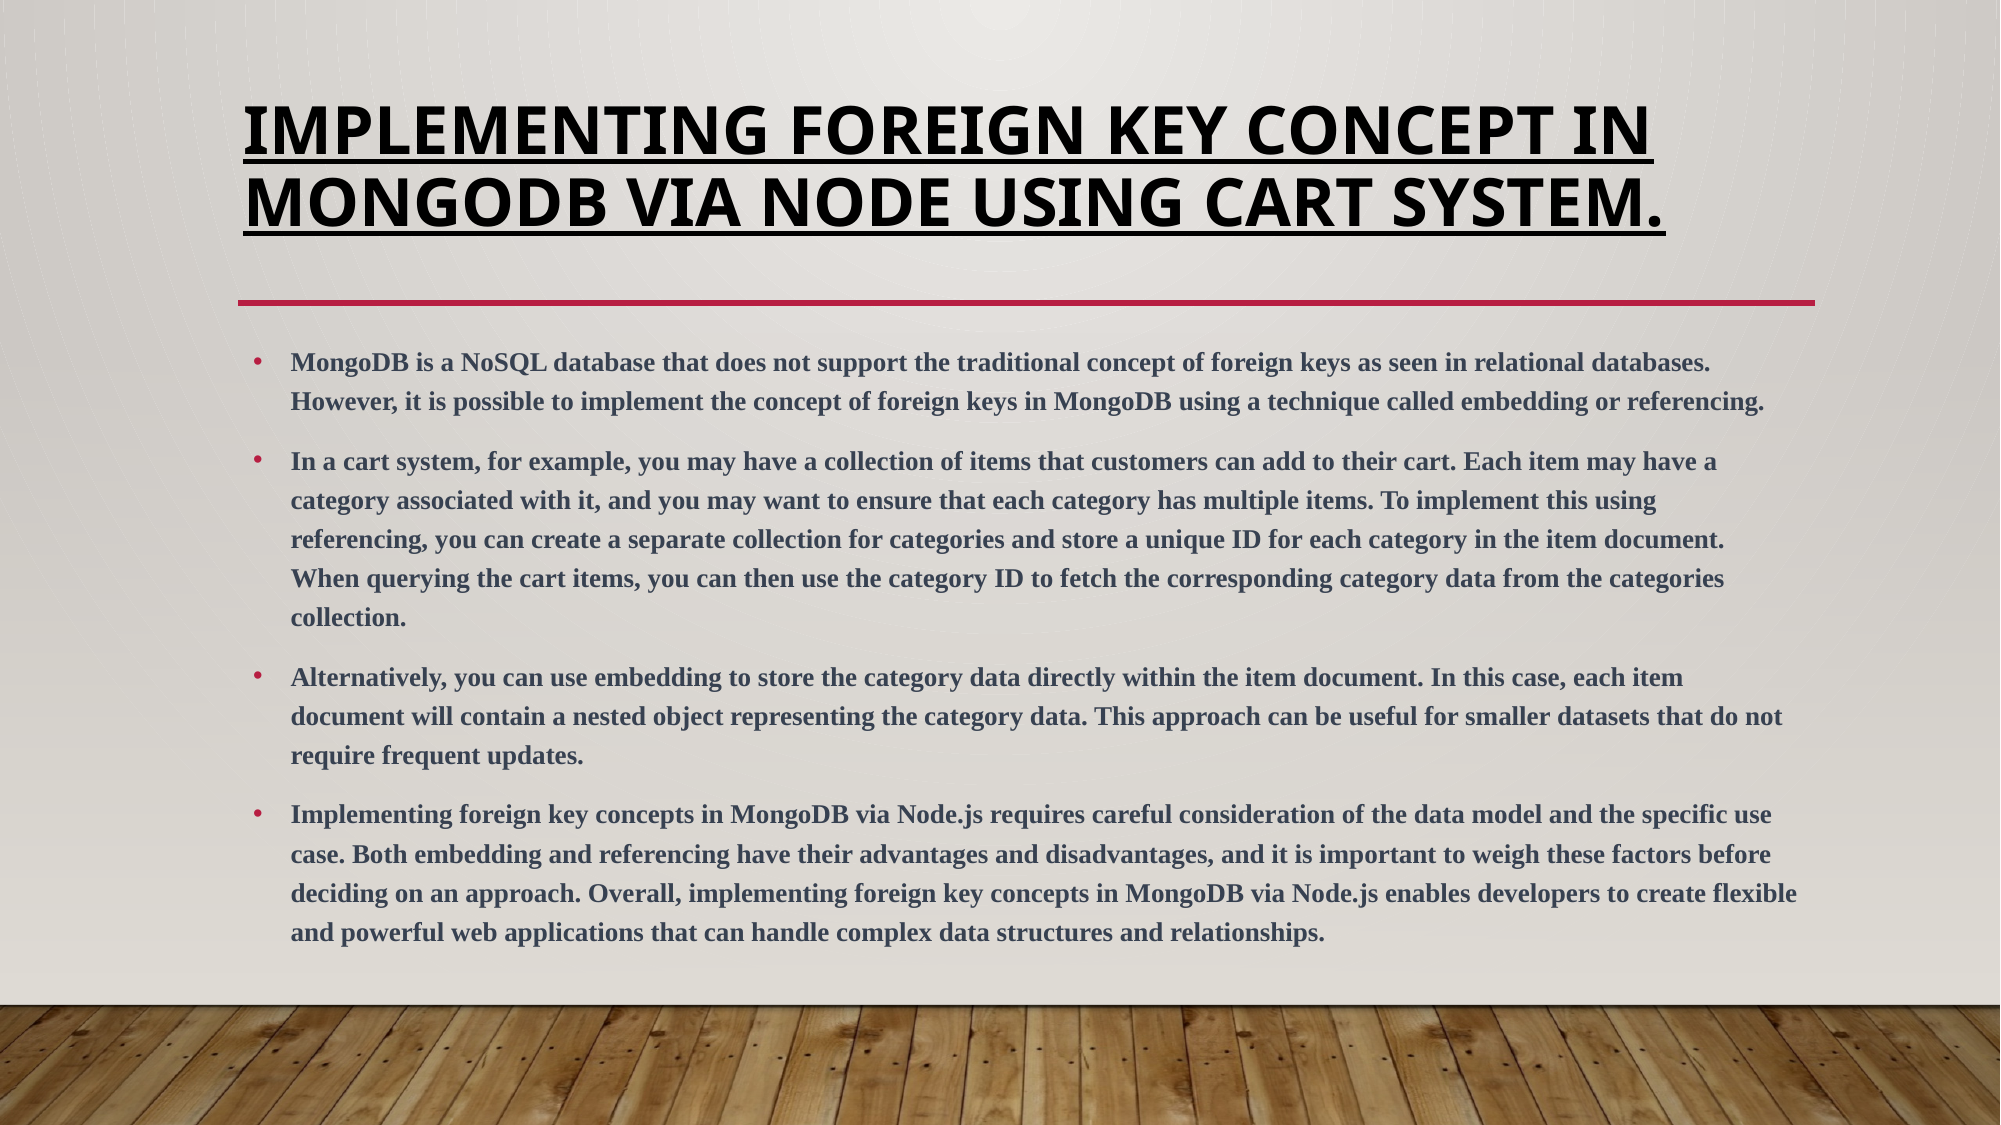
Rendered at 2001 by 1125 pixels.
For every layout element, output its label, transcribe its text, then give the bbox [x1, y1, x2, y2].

title Implementing foreign key concept in MongoDB via Node using cart system. [228, 89, 1804, 262]
list MongoDB is a NoSQL database that does not support the traditional concept of foreign keys as seen in relational databases. However, it is possible to implement the concept of foreign keys in MongoDB using a technique called embedding or referencing. In a cart system, for example, you may have a collection of items that customers can add to their cart. Each item may have a category associated with it, and you may want to ensure that each category has multiple items. To implement this using referencing, you can create a separate collection for categories and store a unique ID for each category in the item document. When querying the cart items, you can then use the category ID to fetch the corresponding category data from the categories collection. Alternatively, you can use embedding to store the category data directly within the item document. In this case, each item document will contain a nested object representing the category data. This approach can be useful for smaller datasets that do not require frequent updates. Implementing foreign key concepts in MongoDB via Node.js requires careful consideration of the data model and the specific use case. Both embedding and referencing have their advantages and disadvantages, and it is important to weigh these factors before deciding on an approach. Overall, implementing foreign key concepts in MongoDB via Node.js enables developers to create flexible and powerful web applications that can handle complex data structures and relationships. [238, 330, 1814, 897]
picture [0, 1005, 2000, 1125]
